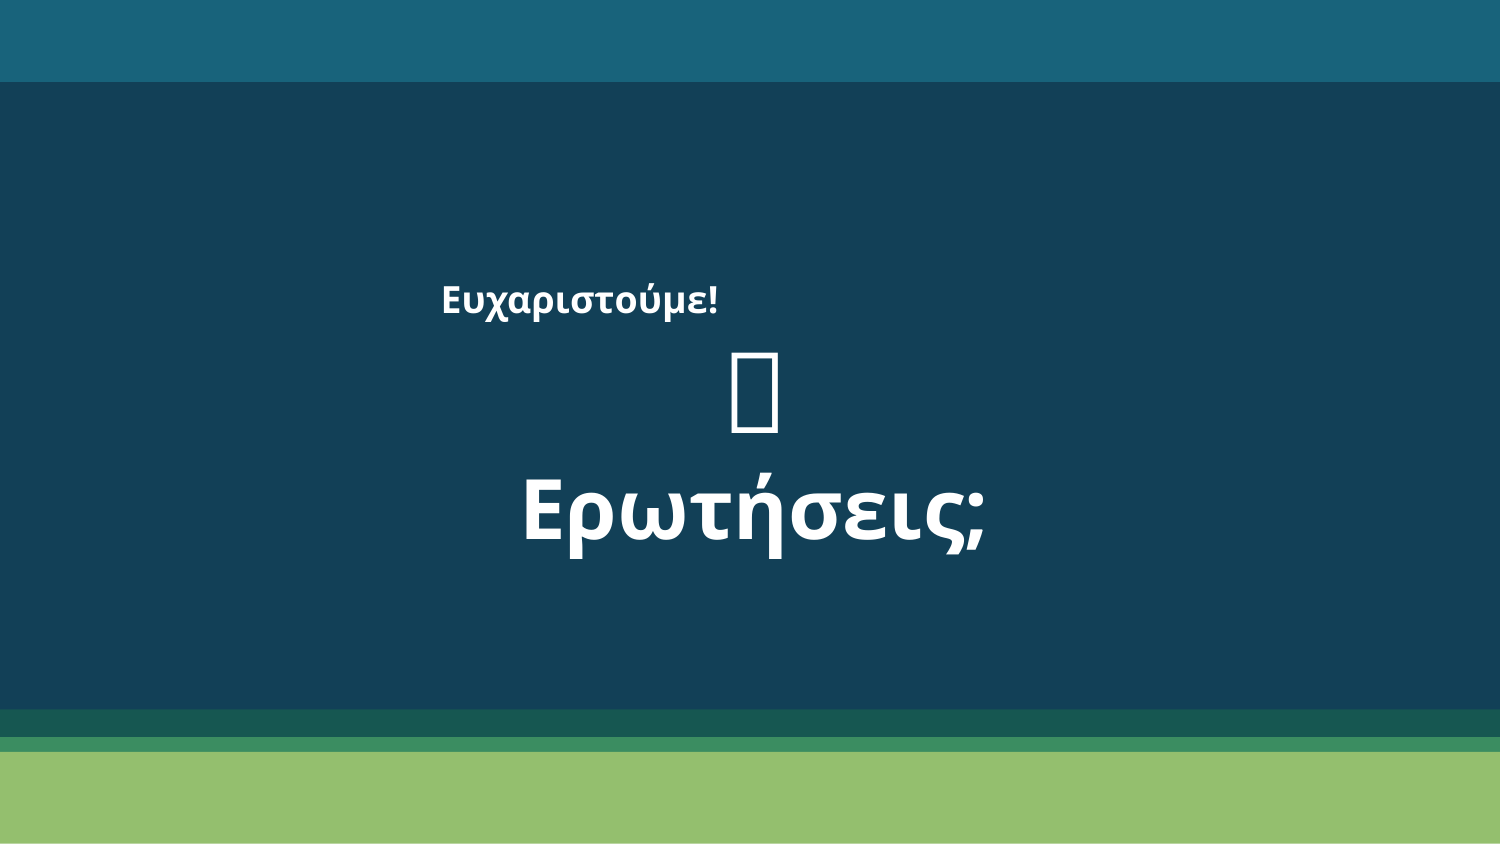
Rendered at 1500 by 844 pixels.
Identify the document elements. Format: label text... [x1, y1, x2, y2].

subtitle Ευχαριστούμε!  Ερωτήσεις; [123, 197, 1406, 708]
